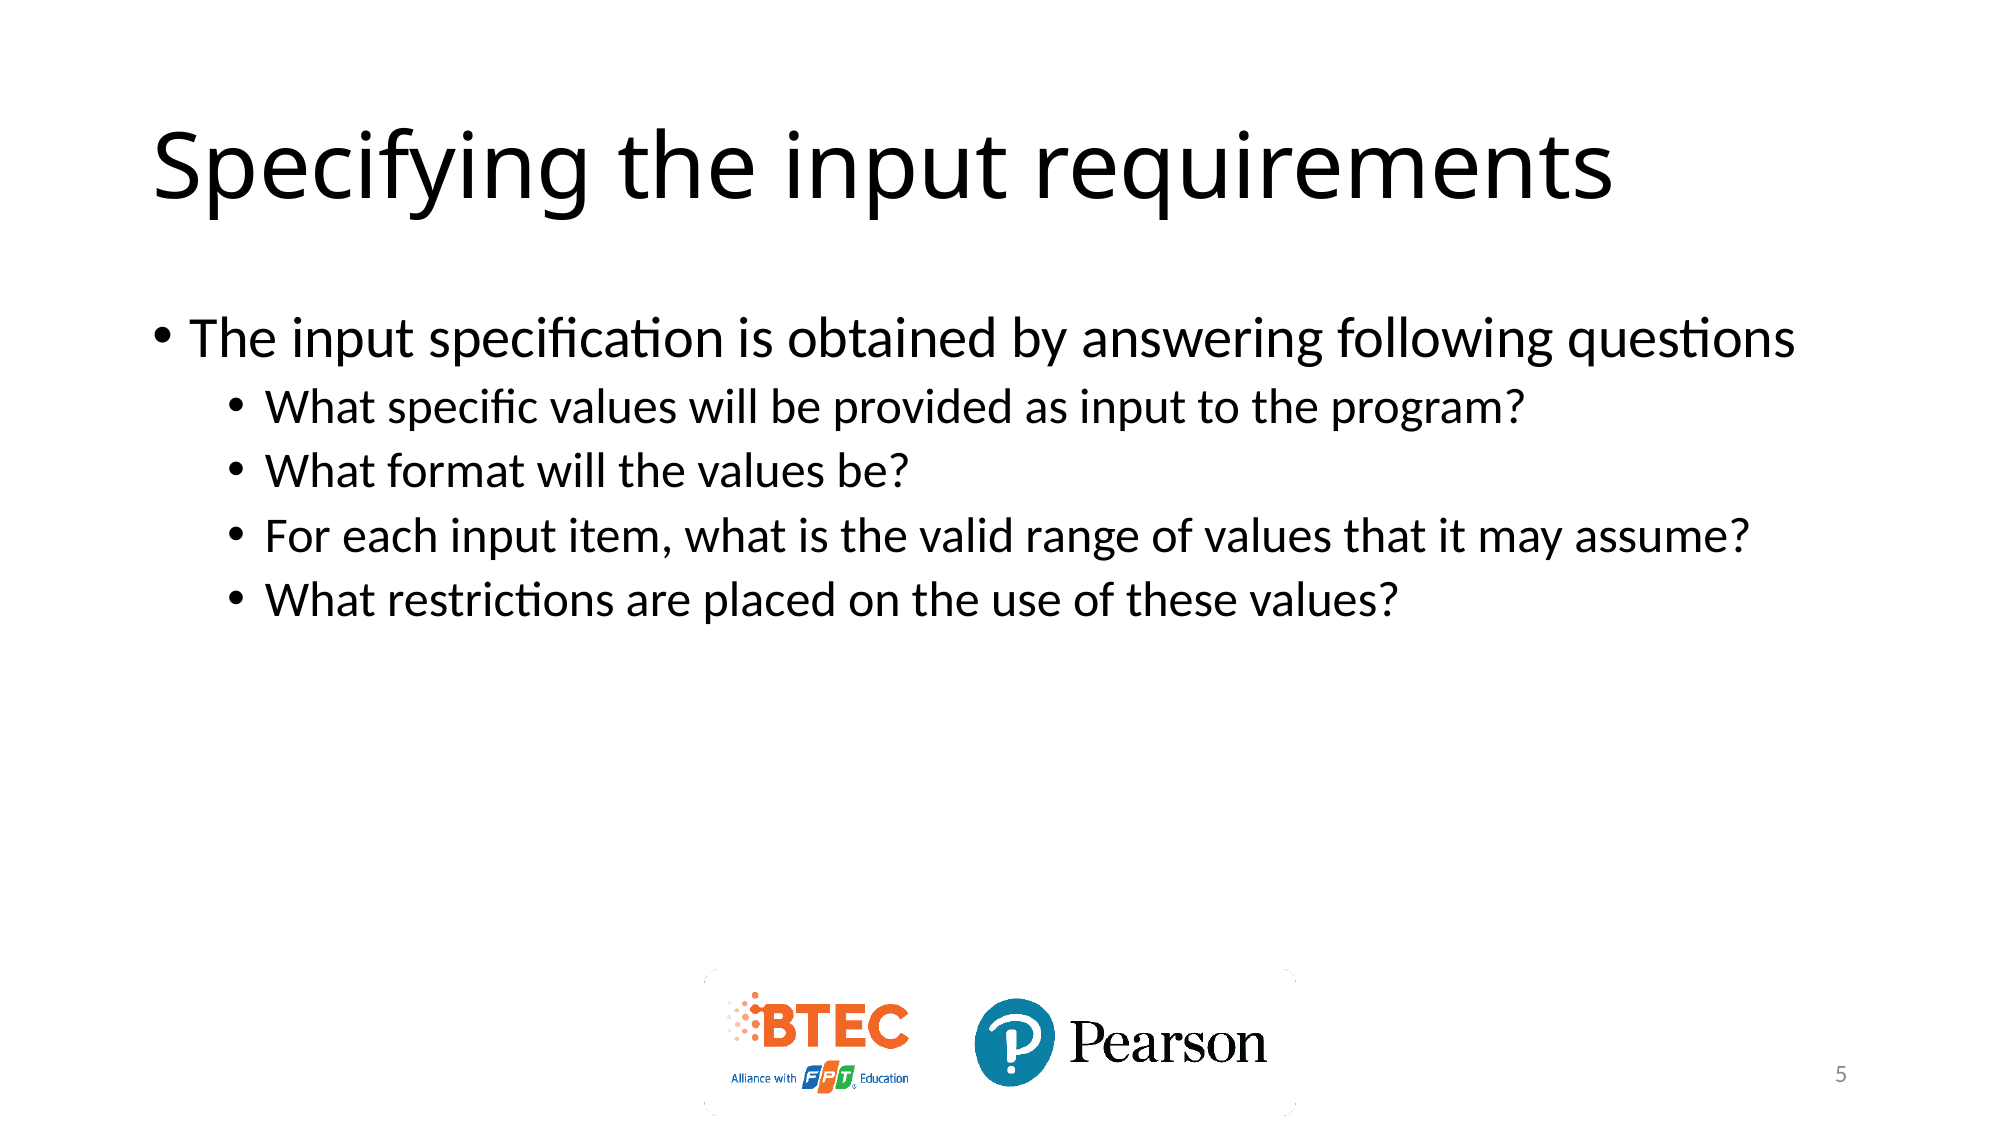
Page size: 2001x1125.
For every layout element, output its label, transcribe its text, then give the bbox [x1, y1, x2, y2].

picture [691, 1014, 1309, 1125]
list The input specification is obtained by answering following questions What specific values will be provided as input to the program? What format will the values be? For each input item, what is the valid range of values that it may assume? What restrictions are placed on the use of these values? [137, 299, 1863, 1014]
picture [990, 1015, 1040, 1062]
title Specifying the input requirements [137, 59, 1863, 278]
slide_number 5 [1412, 1042, 1863, 1103]
